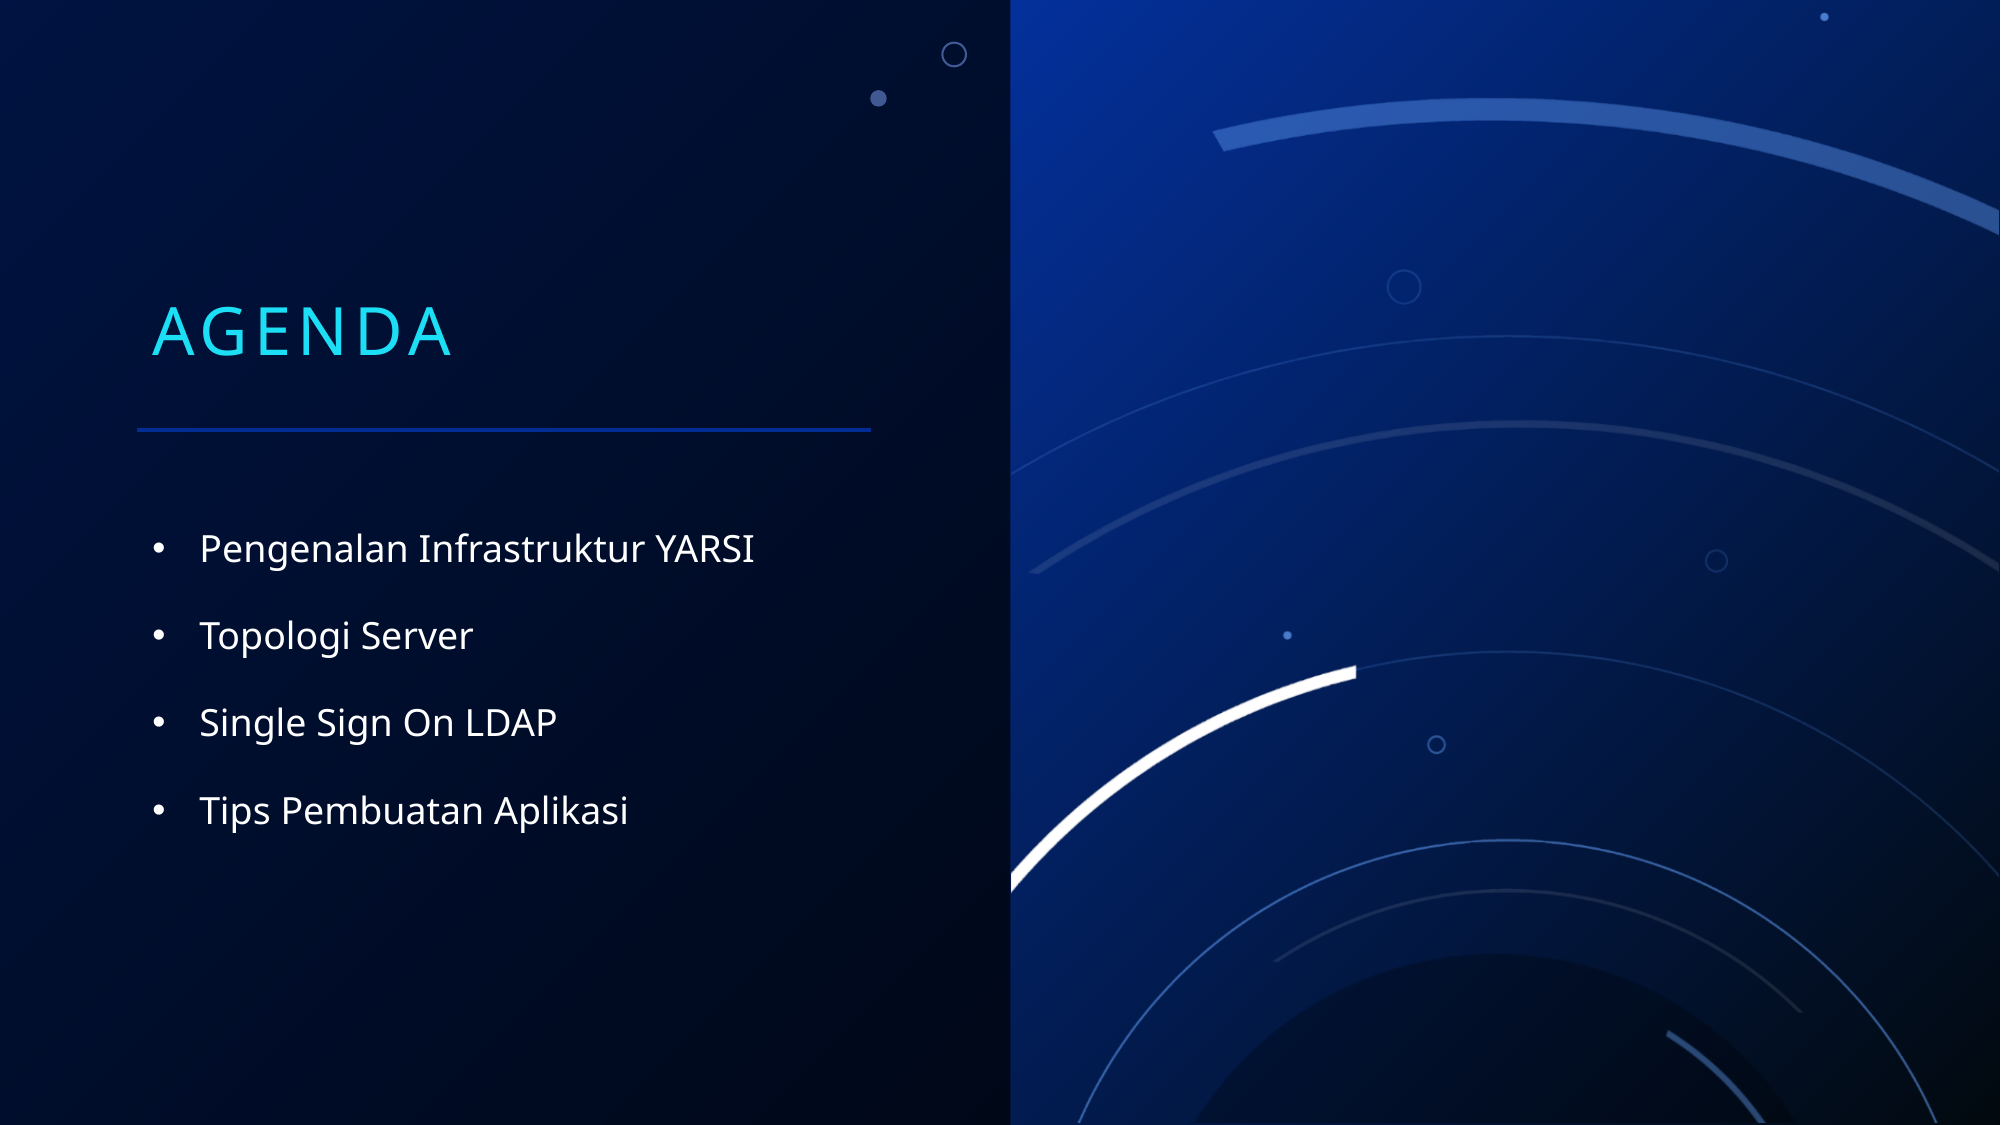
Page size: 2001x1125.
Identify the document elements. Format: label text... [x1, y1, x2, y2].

title Agenda [137, 59, 871, 378]
picture [1011, 0, 1999, 1123]
list Pengenalan Infrastruktur YARSI Topologi Server Single Sign On LDAP Tips Pembuatan Aplikasi [137, 508, 871, 1067]
